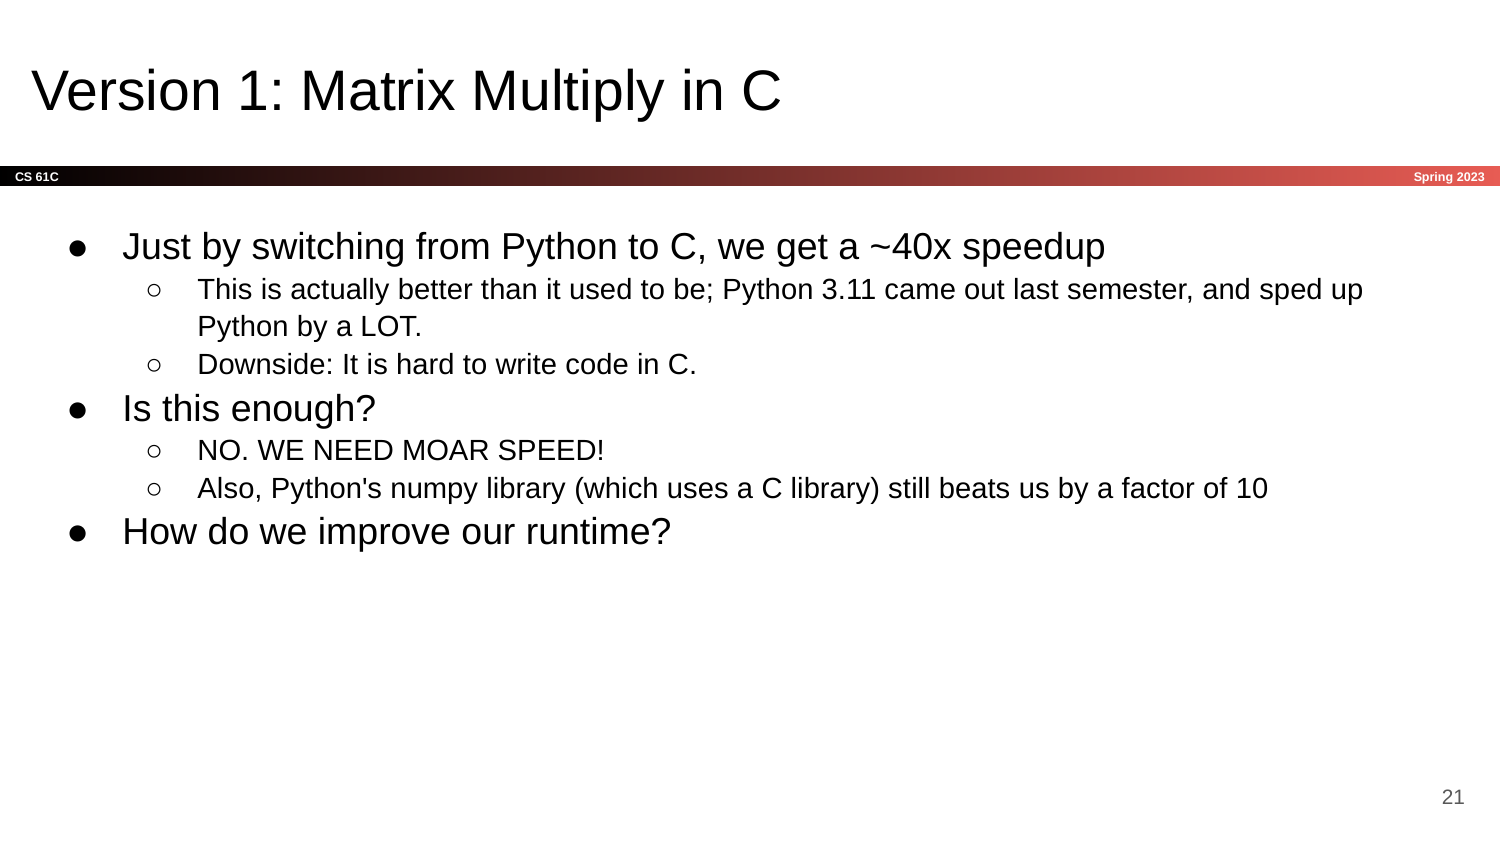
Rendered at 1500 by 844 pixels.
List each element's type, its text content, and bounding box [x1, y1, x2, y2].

list Just by switching from Python to C, we get a ~40x speedup This is actually better than it used to be; Python 3.11 came out last semester, and sped up Python by a LOT. Downside: It is hard to write code in C. Is this enough? NO. WE NEED MOAR SPEED! Also, Python's numpy library (which uses a C library) still beats us by a factor of 10 How do we improve our runtime? [32, 204, 1431, 823]
title Version 1: Matrix Multiply in C [16, 44, 1415, 139]
slide_number ‹#› [1389, 764, 1480, 830]
